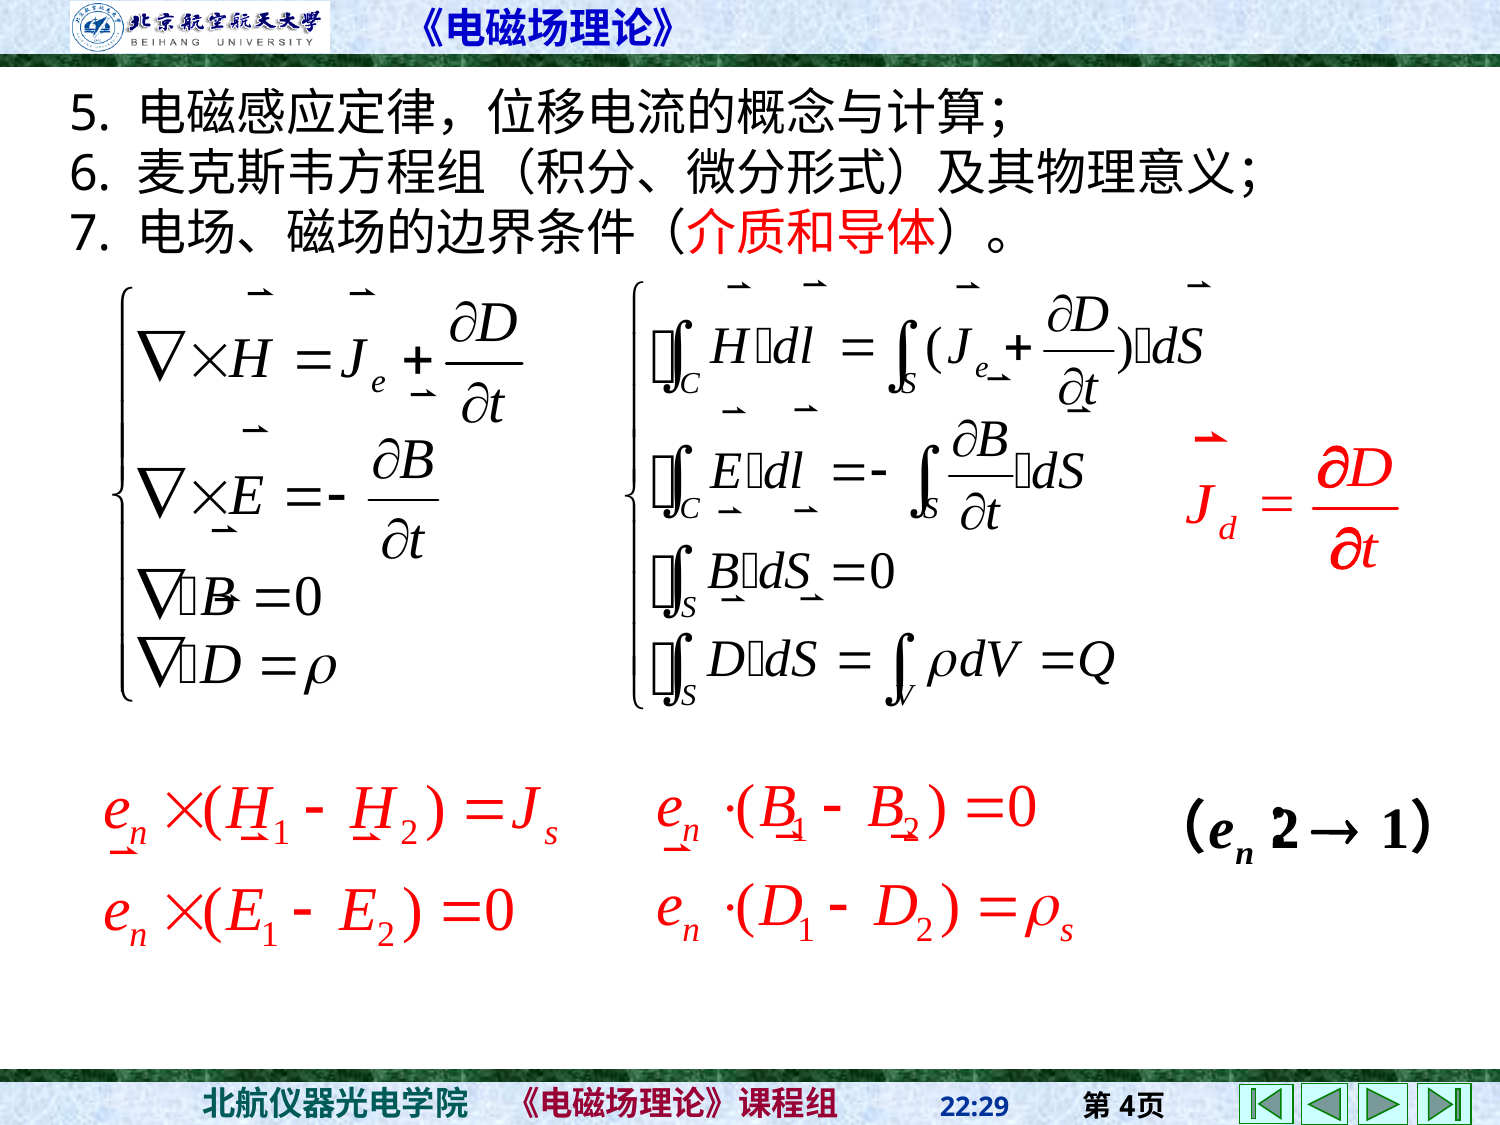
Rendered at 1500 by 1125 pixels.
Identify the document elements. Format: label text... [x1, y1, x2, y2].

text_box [612, 271, 1219, 720]
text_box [1172, 422, 1412, 582]
picture [0, 1069, 1500, 1125]
picture [0, 0, 1500, 67]
text_box 5. 电磁感应定律，位移电流的概念与计算； 6. 麦克斯韦方程组（积分、微分形式）及其物理意义； 7. 电场、磁场的边界条件（介质和导体）。 [54, 73, 1462, 269]
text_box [648, 760, 1085, 954]
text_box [98, 273, 536, 716]
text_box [94, 761, 572, 960]
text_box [1171, 790, 1447, 879]
